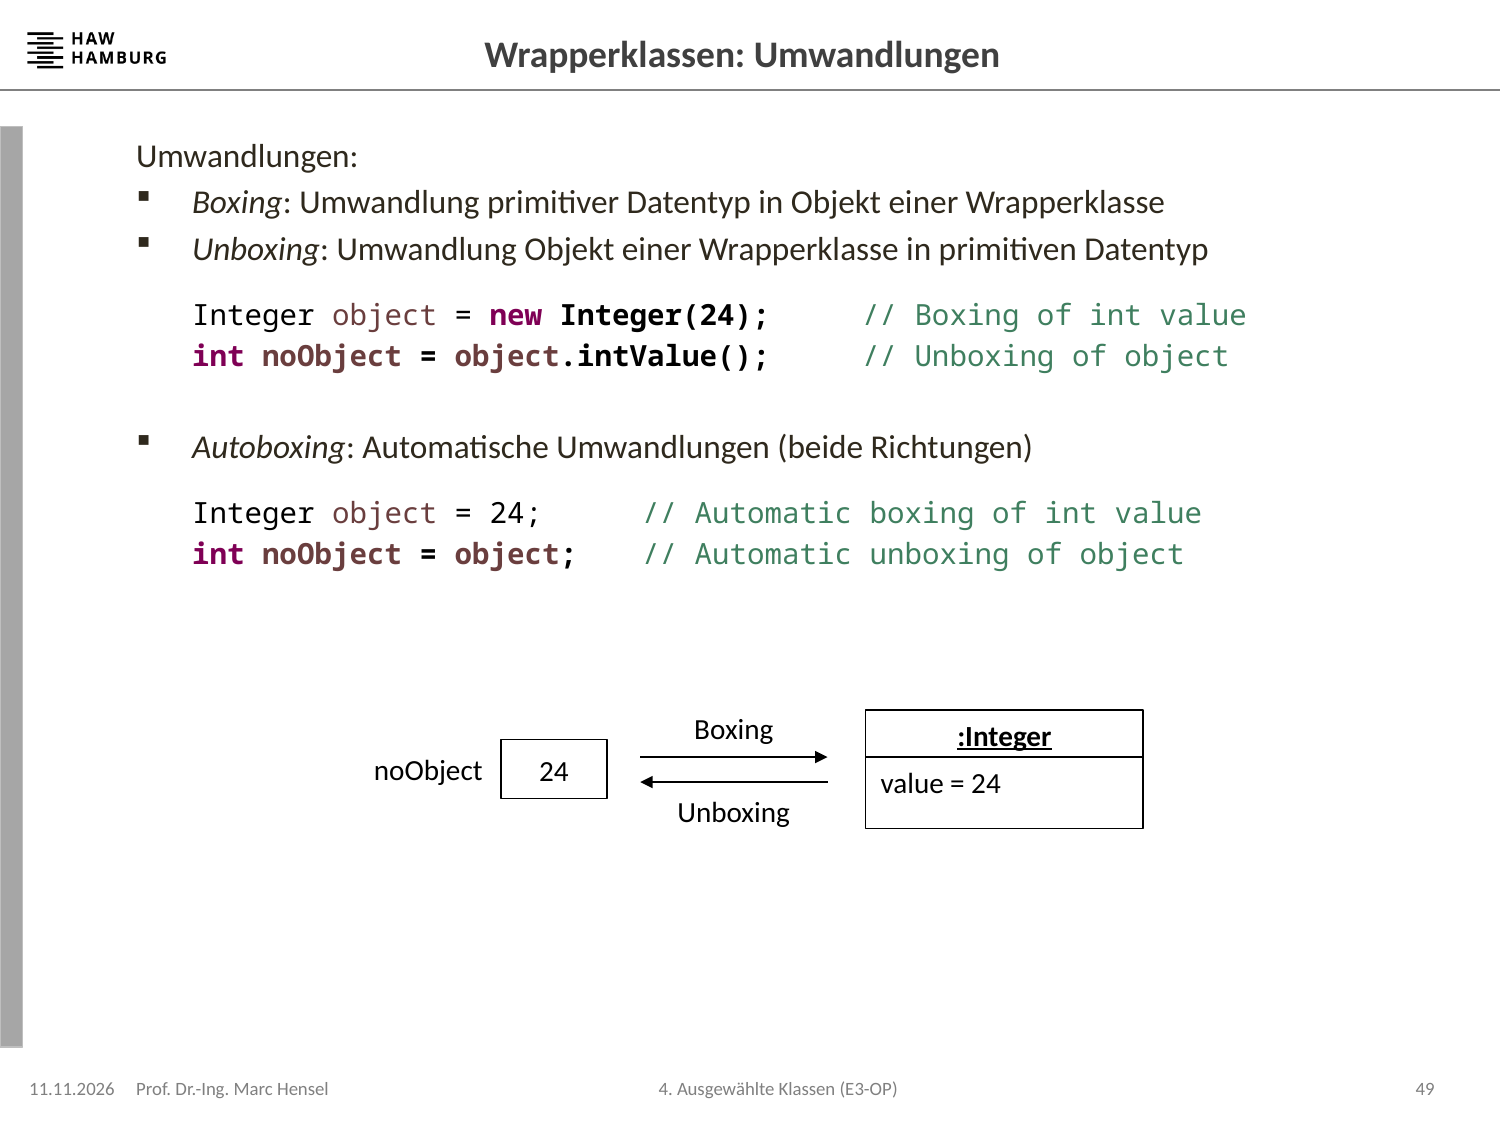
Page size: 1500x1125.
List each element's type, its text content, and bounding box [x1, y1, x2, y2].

footer Prof. Dr.-Ing. Marc Hensel [135, 1076, 362, 1100]
slide_number 49 [1338, 1076, 1435, 1100]
list Umwandlungen: Boxing: Umwandlung primitiver Datentyp in Objekt einer Wrapperklasse Unboxing: Umwandlung Objekt einer Wrapperklasse in primitiven Datentyp Integer object = new Integer(24); // Boxing of int value int noObject = object.intValue(); // Unboxing of object Autoboxing: Automatische Umwandlungen (beide Richtungen) Integer object = 24; // Automatic boxing of int value int noObject = object; // Automatic unboxing of object [135, 126, 1436, 1048]
title Wrapperklassen: Umwandlungen [185, 22, 1315, 83]
picture [15, 20, 177, 80]
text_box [356, 698, 1144, 841]
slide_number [22, 1076, 135, 1100]
